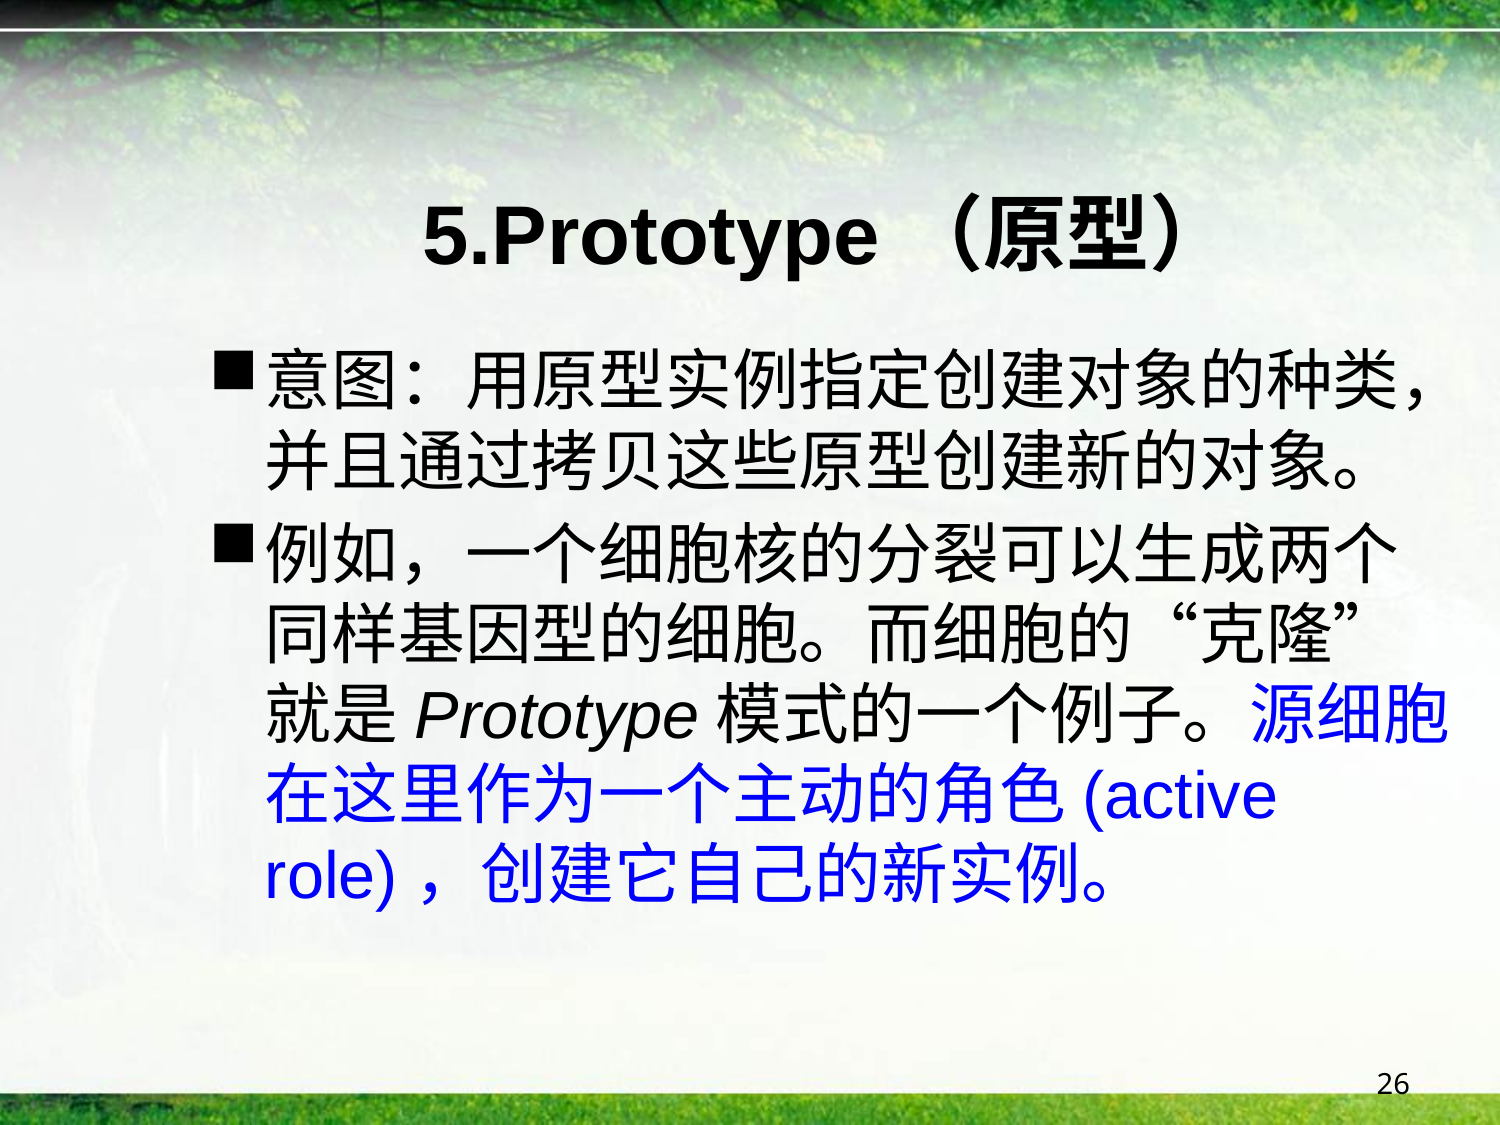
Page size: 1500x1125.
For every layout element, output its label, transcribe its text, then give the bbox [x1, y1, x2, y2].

picture [0, 0, 1500, 1125]
list 意图：用原型实例指定创建对象的种类，并且通过拷贝这些原型创建新的对象。 例如，一个细胞核的分裂可以生成两个同样基因型的细胞。而细胞的“克隆”就是Prototype模式的一个例子。源细胞在这里作为一个主动的角色(active role)，创建它自己的新实例。 [193, 330, 1470, 1007]
text_box [1112, 1037, 1425, 1113]
title 5.Prototype（原型） [188, 101, 1468, 289]
